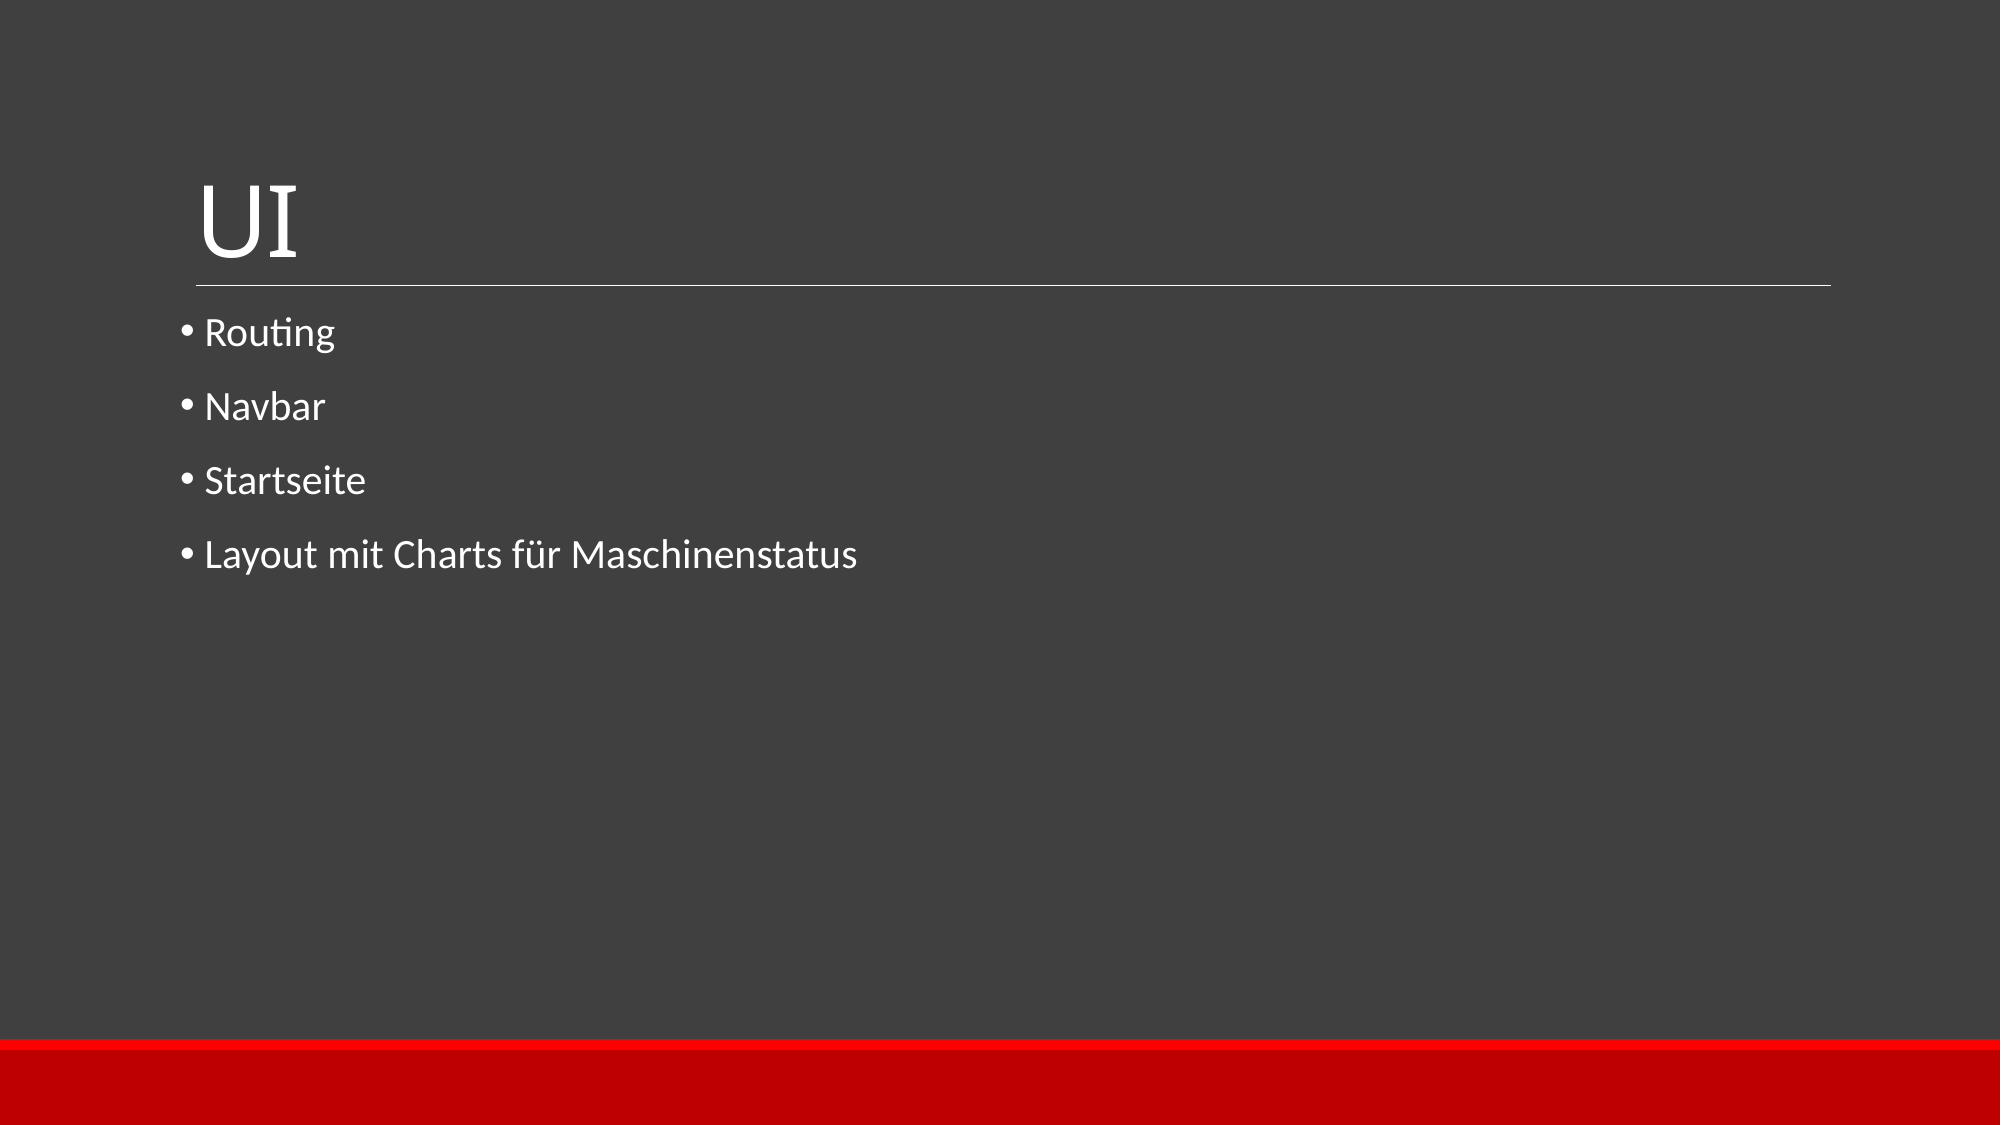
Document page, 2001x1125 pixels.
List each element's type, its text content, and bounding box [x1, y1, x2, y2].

title UI [180, 47, 1830, 285]
list Routing Navbar Startseite Layout mit Charts für Maschinenstatus [180, 302, 1830, 963]
